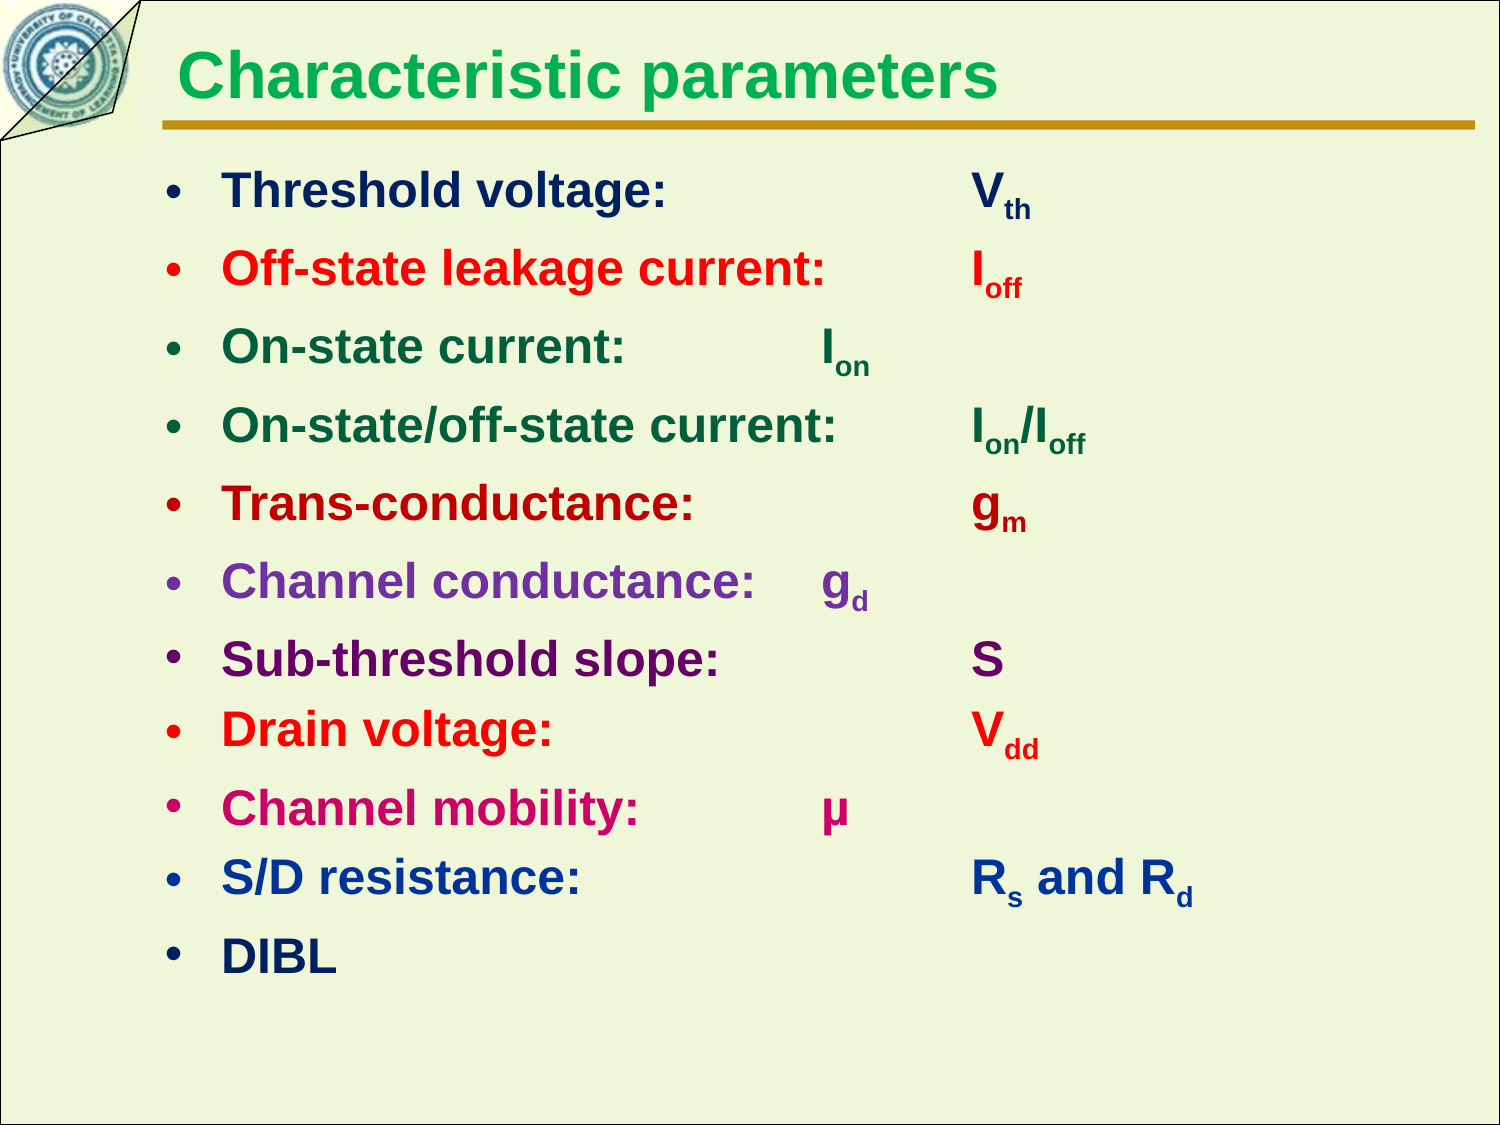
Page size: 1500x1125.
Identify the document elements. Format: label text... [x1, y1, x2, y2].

text_box Threshold voltage: Vth Off-state leakage current: Ioff On-state current: Ion On-state/off-state current: Ion/Ioff Trans-conductance: gm Channel conductance: gd Sub-threshold slope: S Drain voltage: Vdd Channel mobility: µ S/D resistance: Rs and Rd DIBL [149, 149, 1213, 991]
picture [0, 2, 136, 132]
text_box Characteristic parameters [163, 24, 1453, 120]
